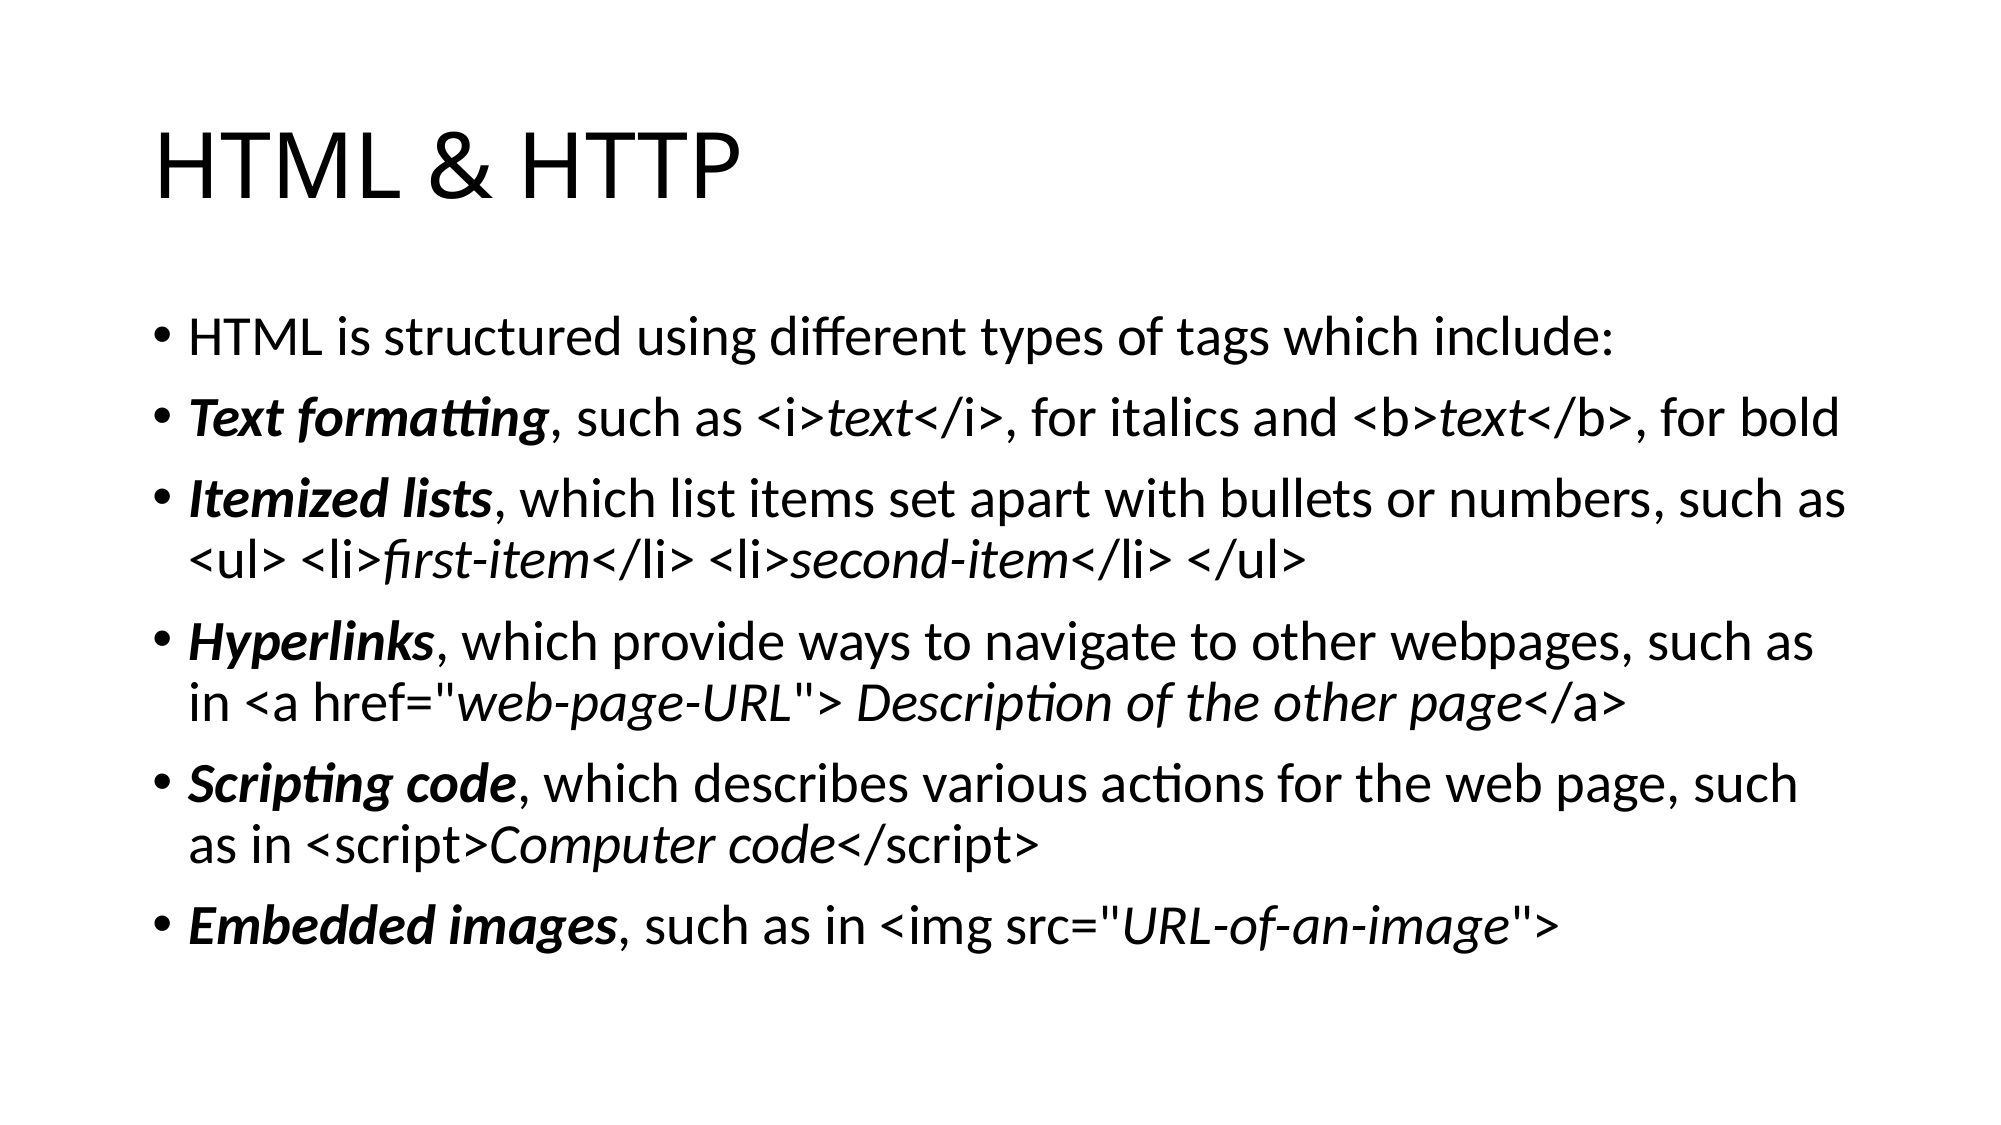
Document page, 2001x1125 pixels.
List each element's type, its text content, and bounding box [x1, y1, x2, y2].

list HTML is structured using different types of tags which include: Text formatting, such as <i>text</i>, for italics and <b>text</b>, for bold Itemized lists, which list items set apart with bullets or numbers, such as <ul> <li>first-item</li> <li>second-item</li> </ul> Hyperlinks, which provide ways to navigate to other webpages, such as in <a href="web-page-URL"> Description of the other page</a> Scripting code, which describes various actions for the web page, such as in <script>Computer code</script> Embedded images, such as in <img src="URL-of-an-image"> [137, 299, 1863, 1014]
title HTML & HTTP [137, 59, 1863, 278]
